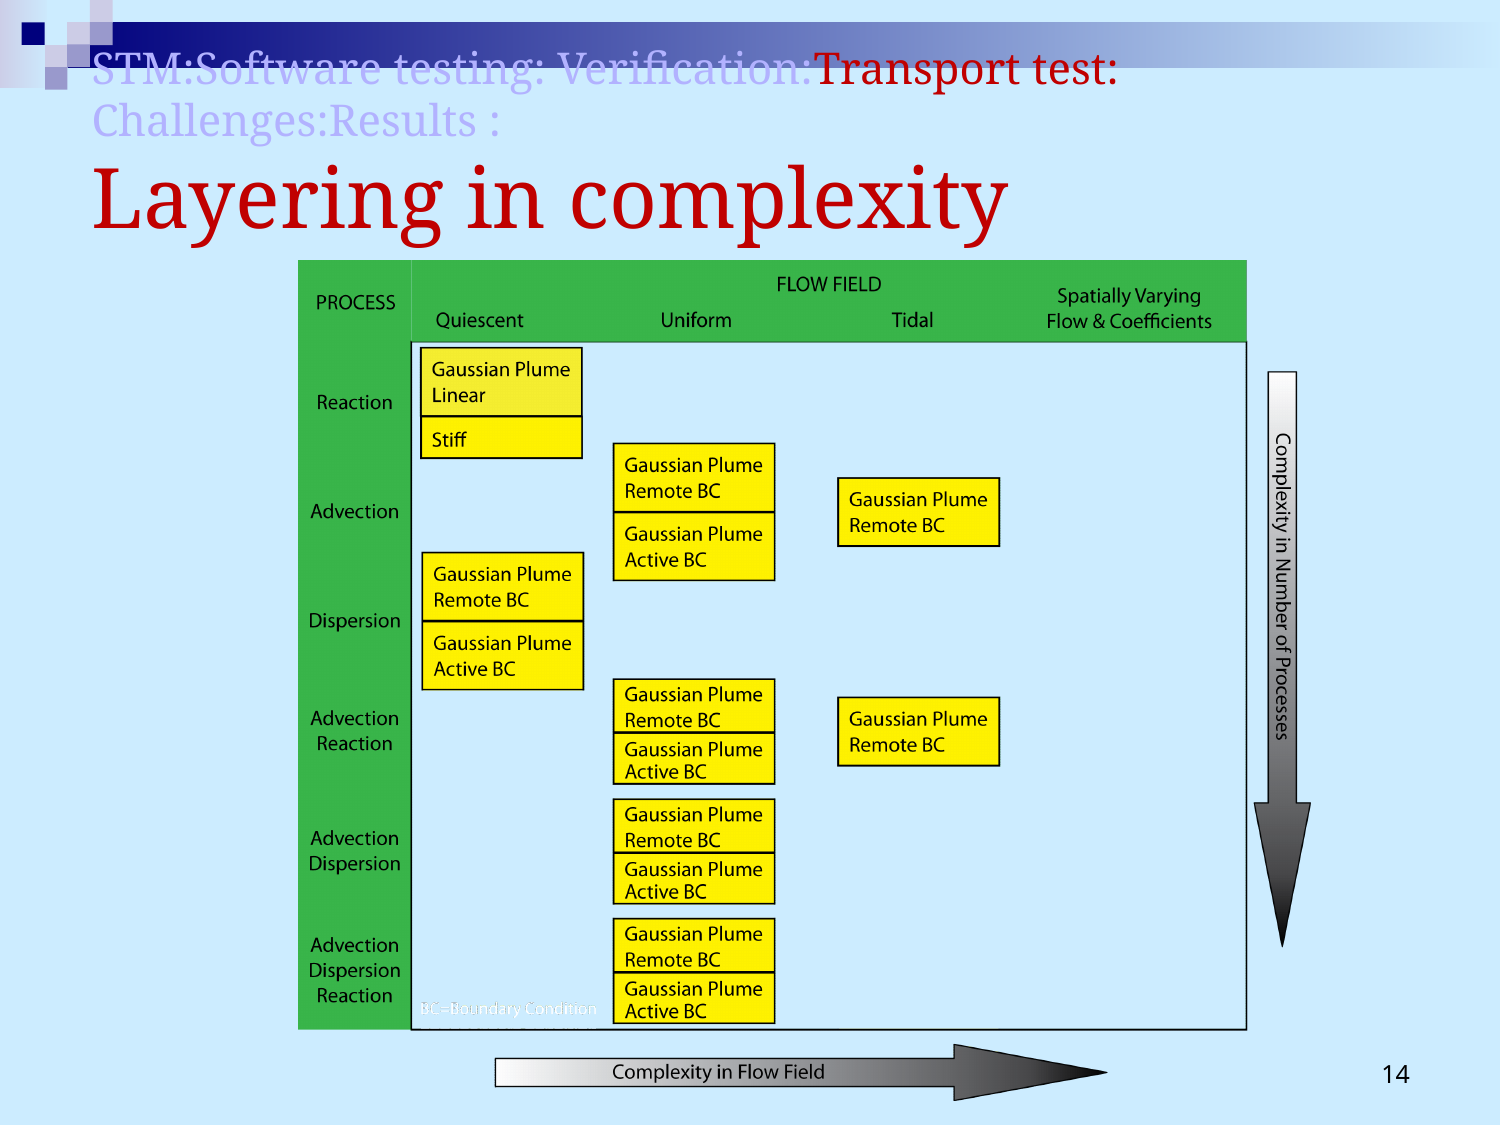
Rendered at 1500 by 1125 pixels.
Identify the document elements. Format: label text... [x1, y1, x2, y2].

picture [298, 259, 1311, 1101]
slide_number 14 [1316, 1024, 1426, 1101]
text_box STM:Software testing: Verification:Transport test: Challenges:Results : Layering in complexity [76, 54, 1483, 232]
